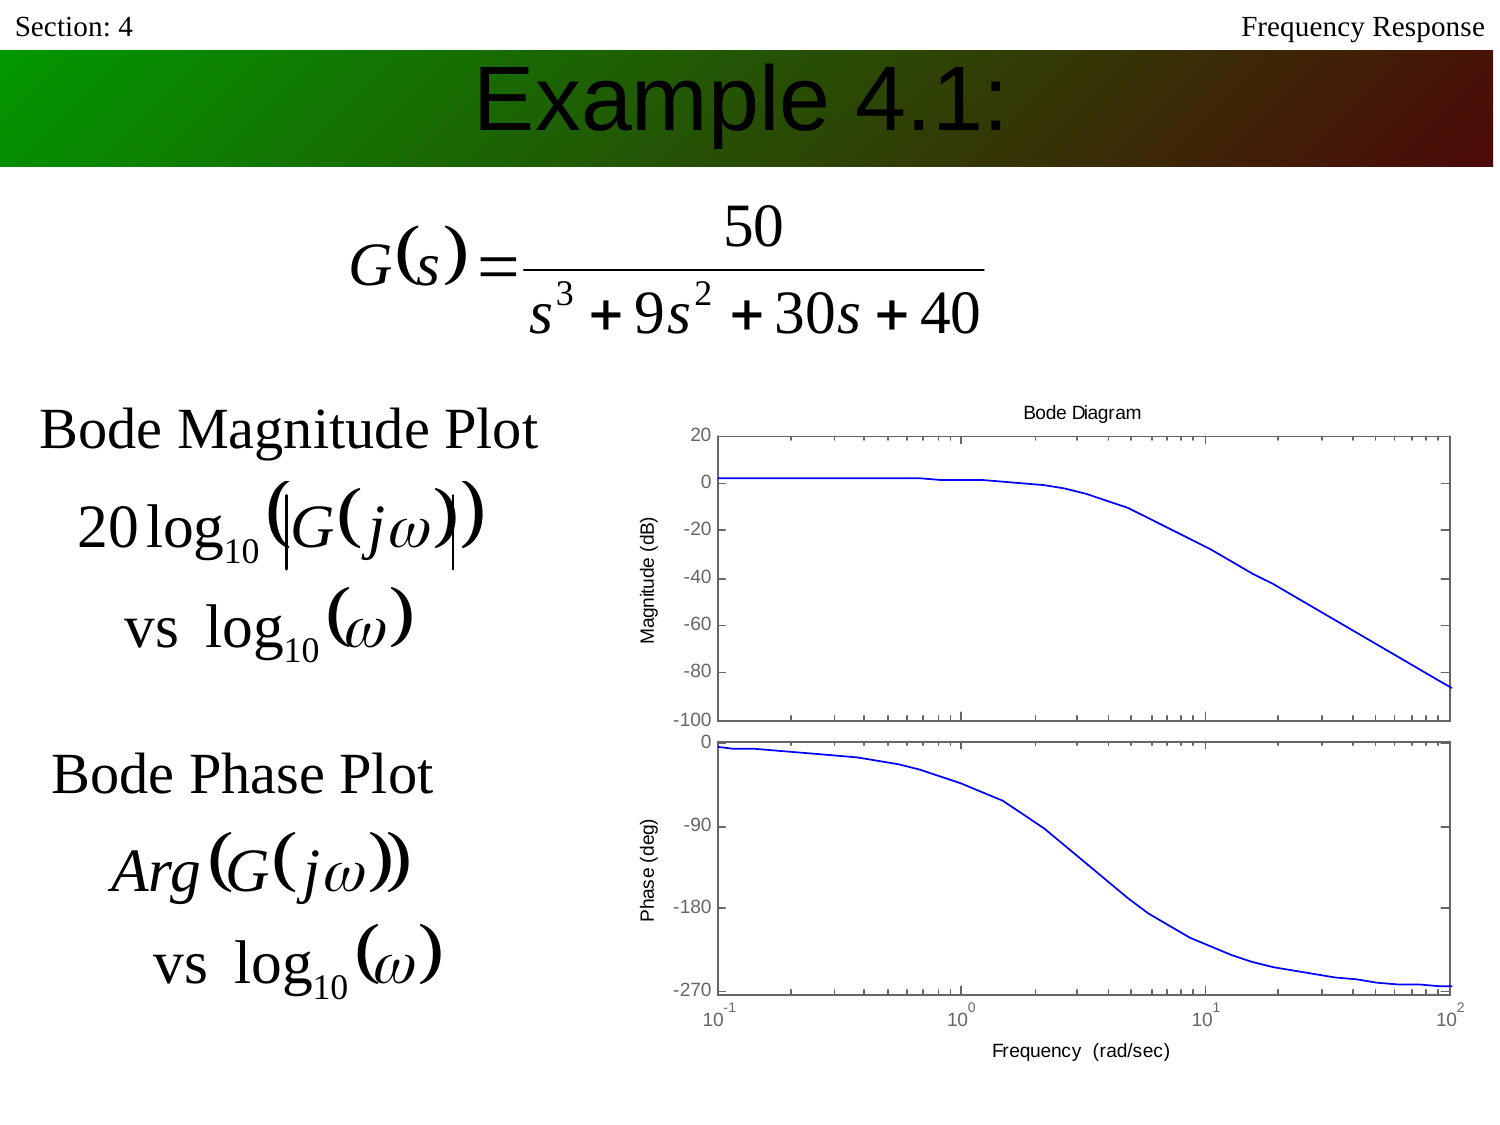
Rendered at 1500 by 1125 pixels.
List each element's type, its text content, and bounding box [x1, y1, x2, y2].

picture [570, 346, 1500, 1075]
text_box Section: 4 [0, 0, 266, 50]
text_box Bode Magnitude Plot [24, 382, 565, 468]
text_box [340, 187, 997, 348]
text_box Frequency Response [1143, 0, 1500, 50]
text_box [1380, 50, 1494, 167]
text_box Example 4.1: [104, 0, 1380, 188]
text_box [0, 50, 104, 167]
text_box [97, 829, 446, 1015]
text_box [68, 481, 515, 678]
text_box Bode Phase Plot [36, 727, 489, 813]
